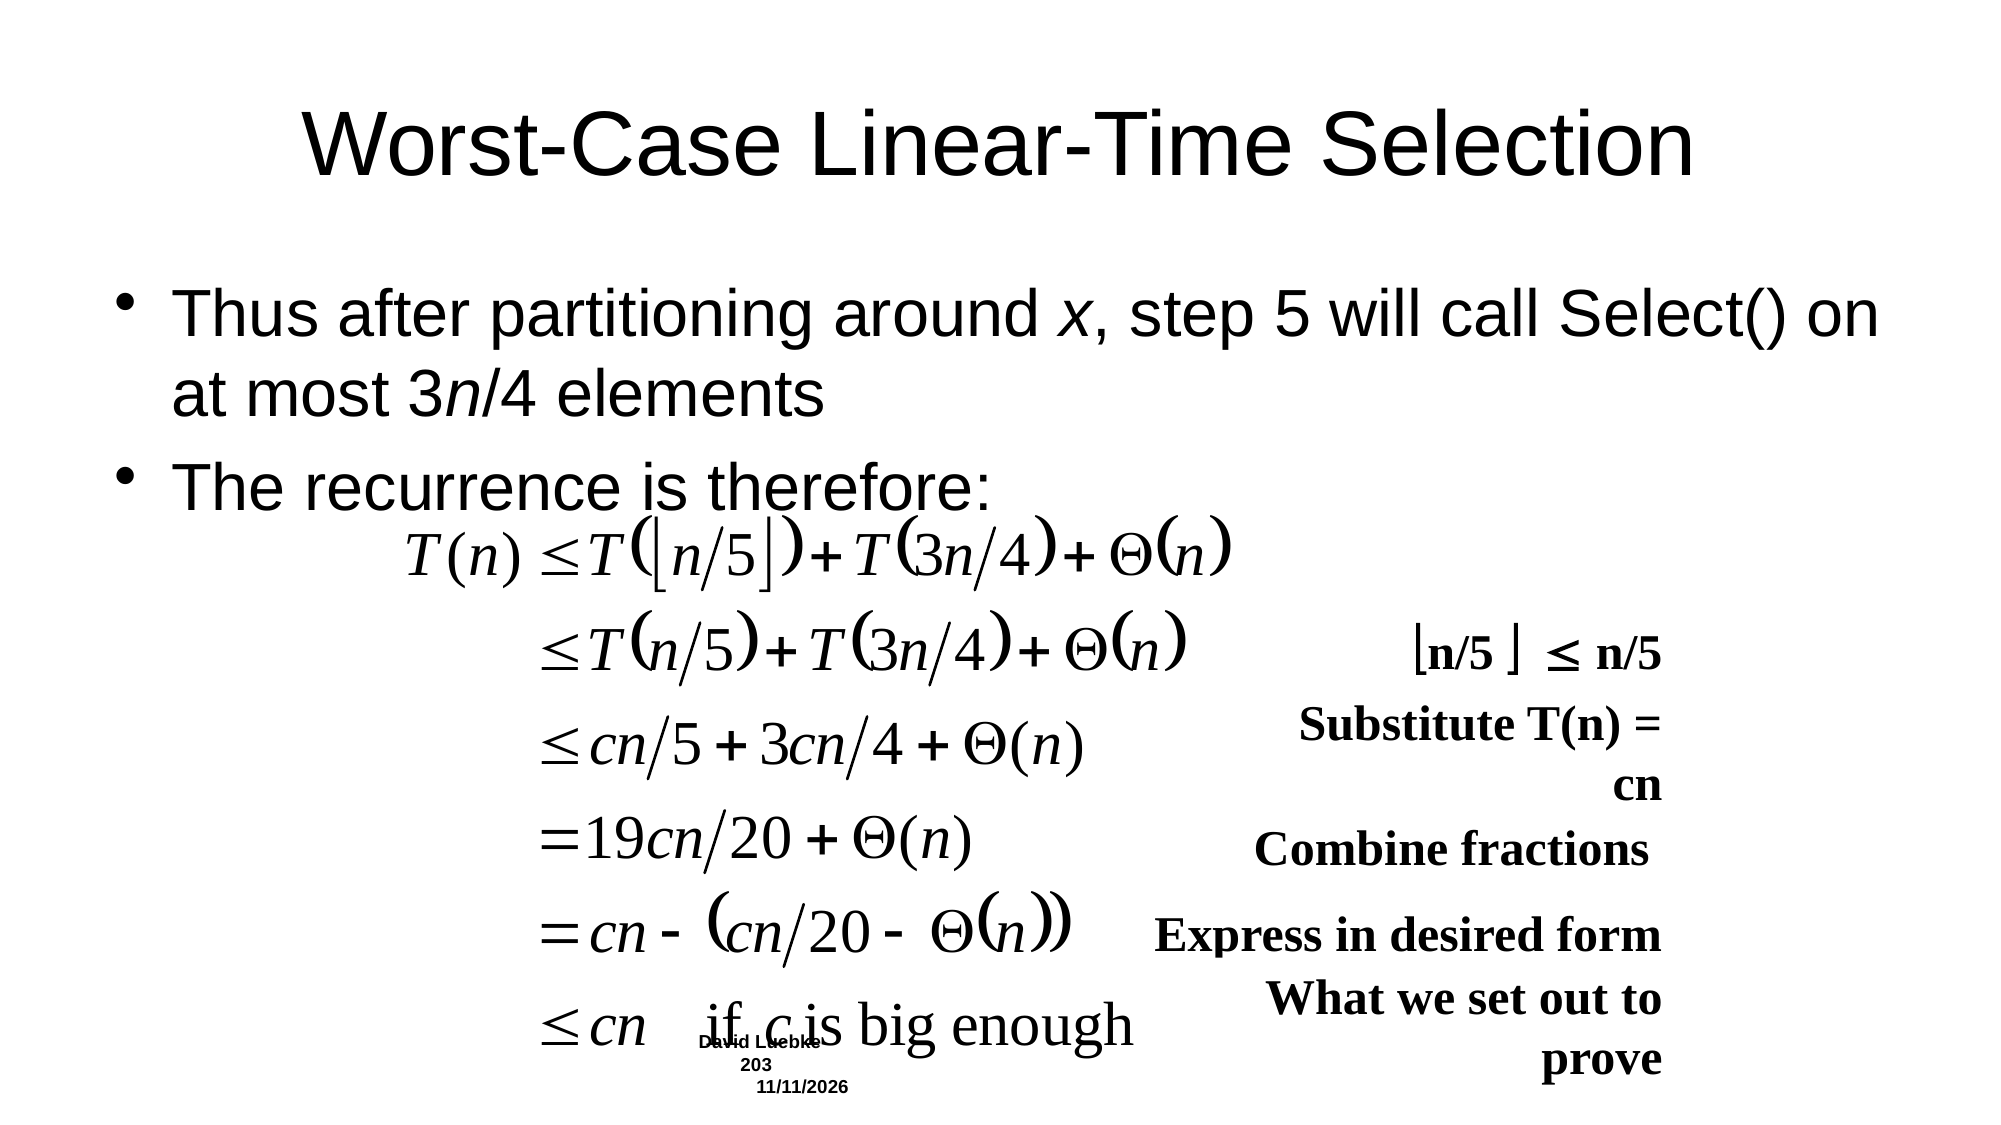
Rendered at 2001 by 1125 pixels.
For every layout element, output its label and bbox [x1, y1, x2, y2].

title [99, 45, 1900, 233]
text_box [397, 512, 1678, 1093]
footer [683, 1076, 1317, 1103]
list [99, 262, 1900, 1005]
